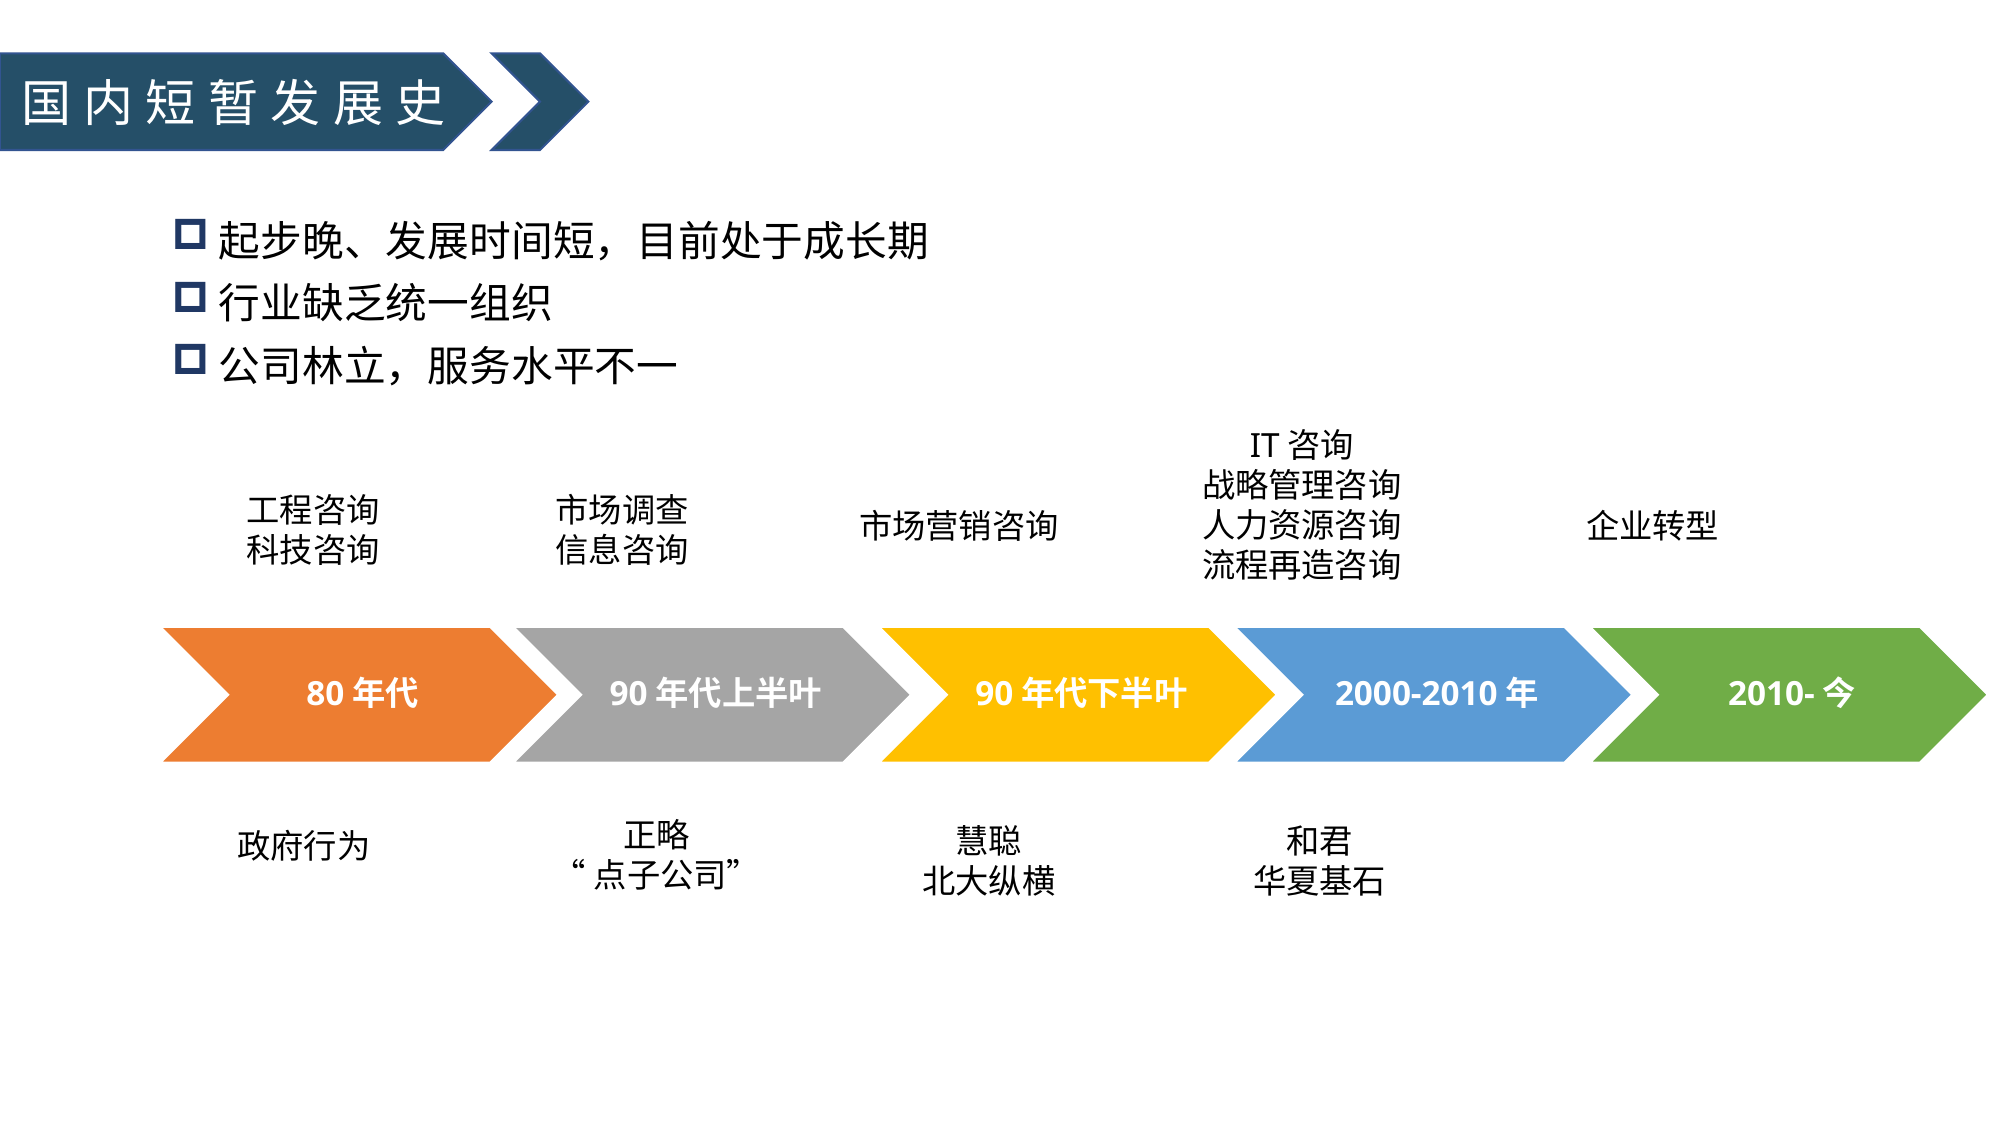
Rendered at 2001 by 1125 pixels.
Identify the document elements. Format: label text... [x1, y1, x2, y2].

text_box 起步晚、发展时间短，目前处于成长期 行业缺乏统一组织 公司林立，服务水平不一 [157, 194, 1000, 397]
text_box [0, 53, 589, 150]
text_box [157, 416, 1852, 910]
